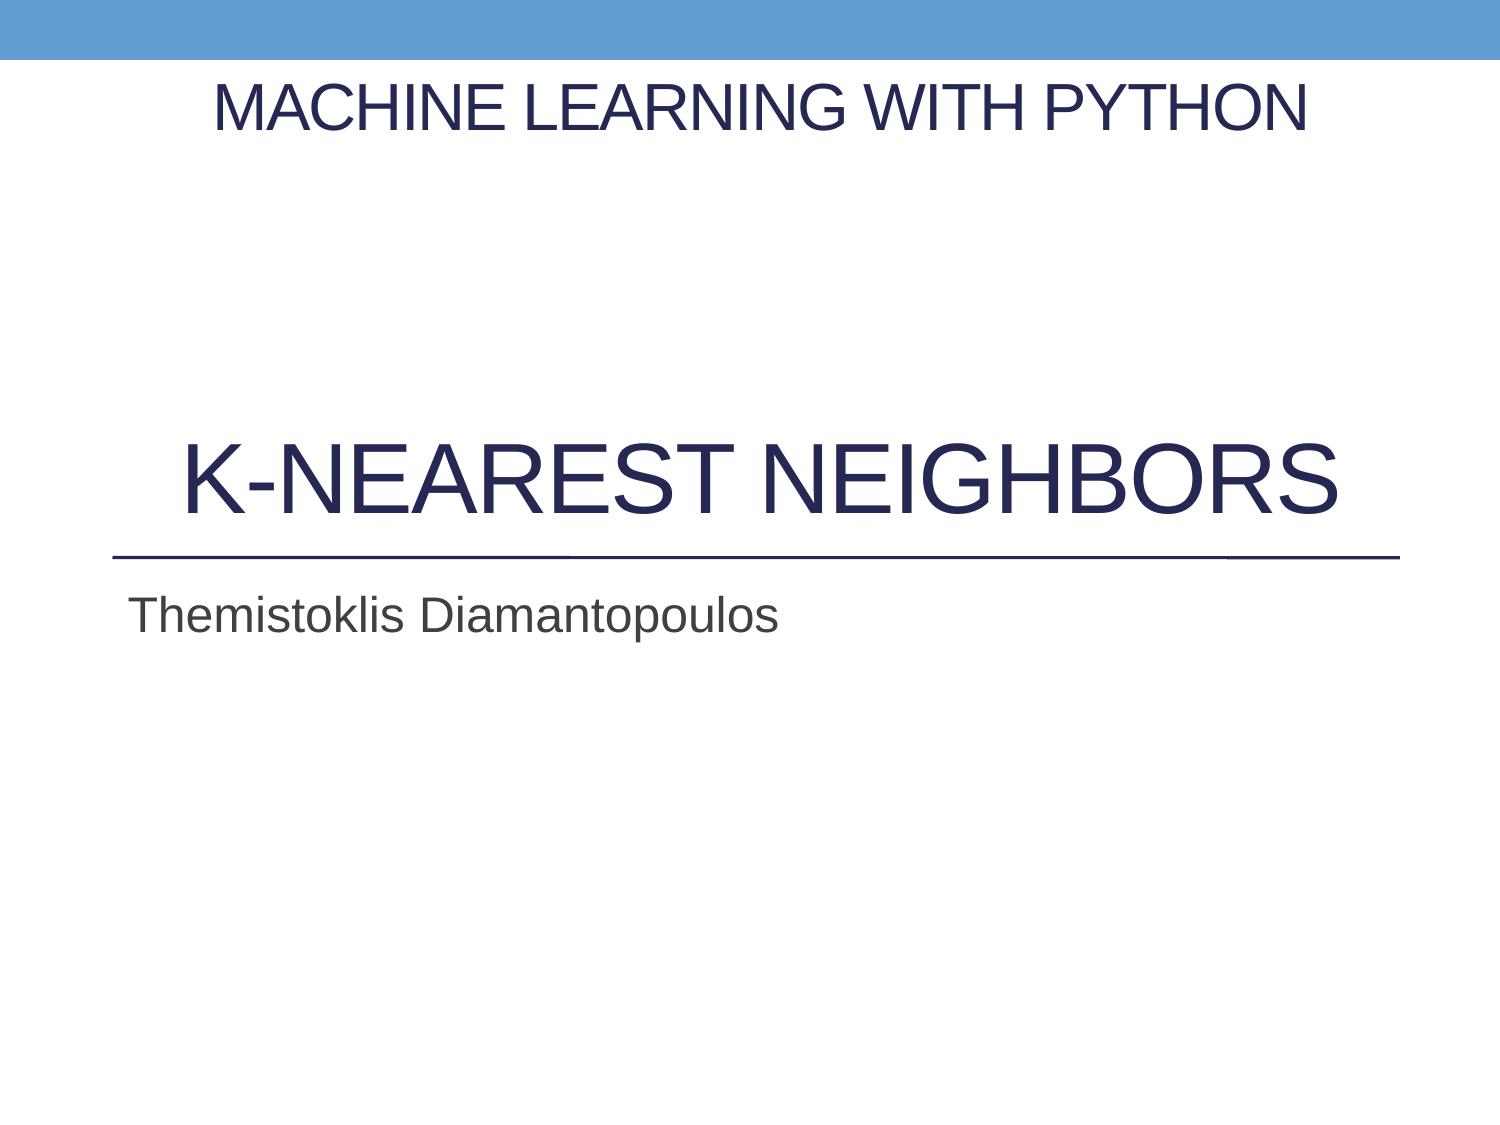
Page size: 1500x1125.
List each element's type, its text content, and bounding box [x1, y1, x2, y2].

title Machine Learning with Python k-Nearest Neighbors [100, 54, 1423, 542]
subtitle Themistoklis Diamantopoulos [112, 575, 1163, 863]
